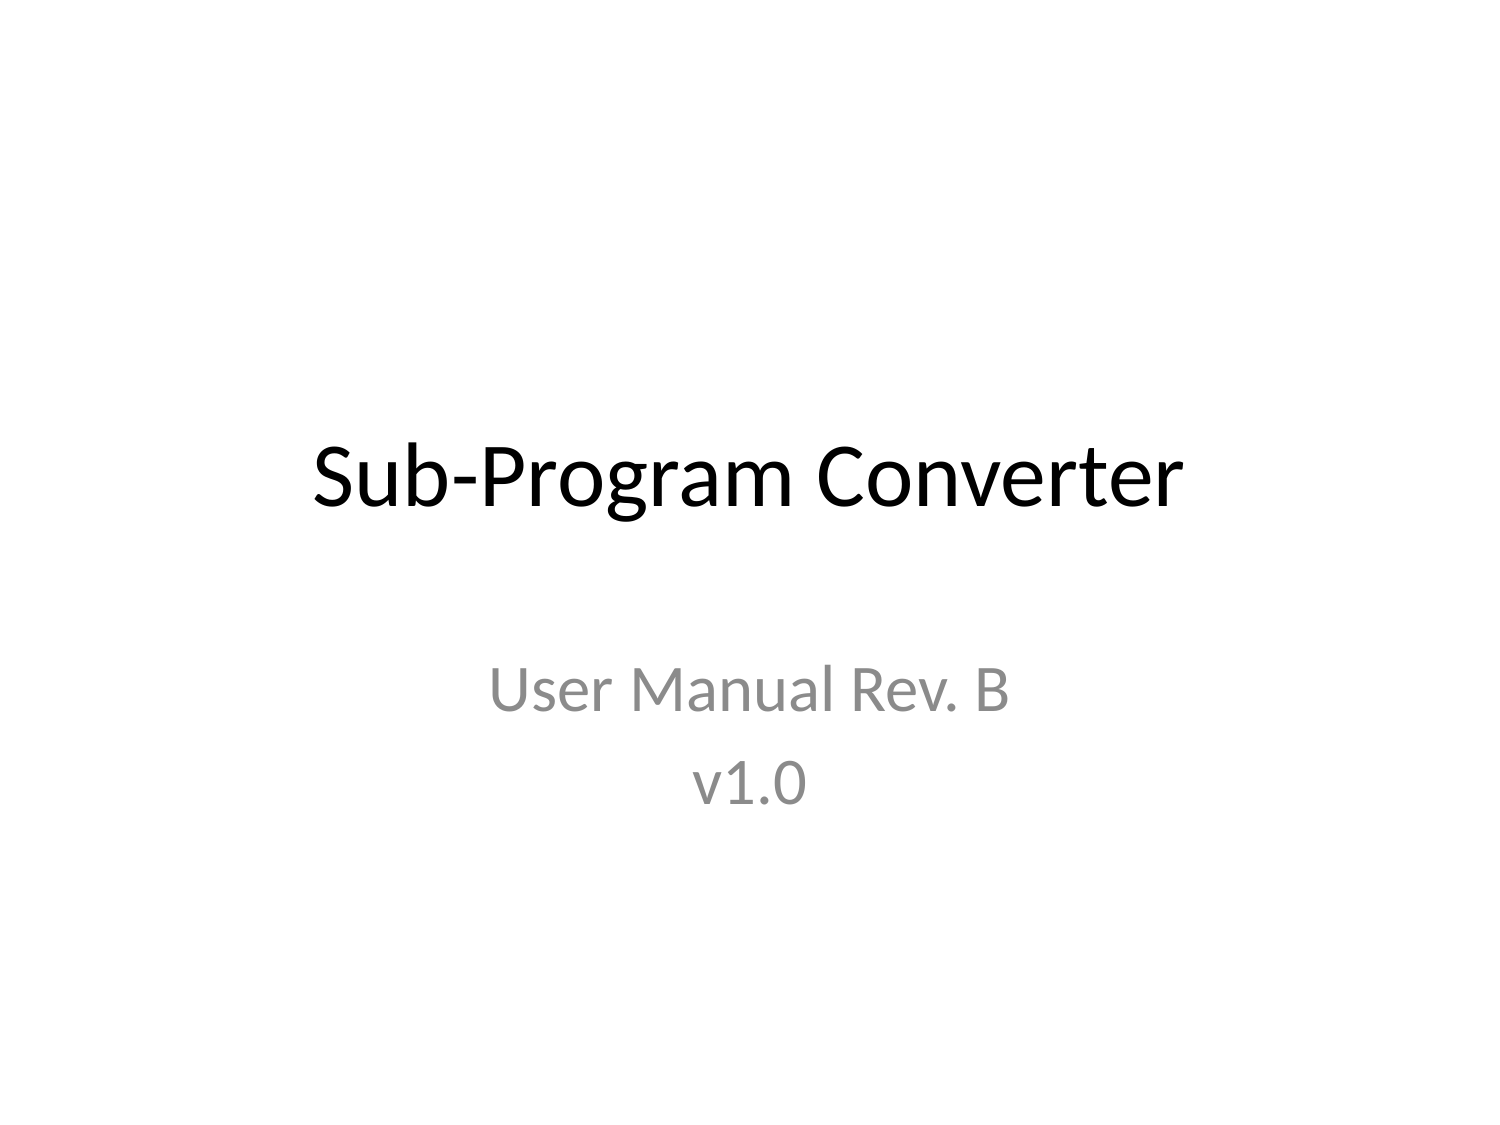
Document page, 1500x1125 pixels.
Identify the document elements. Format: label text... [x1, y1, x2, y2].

title Sub-Program Converter [112, 349, 1388, 591]
subtitle User Manual Rev. B v1.0 [225, 637, 1275, 925]
